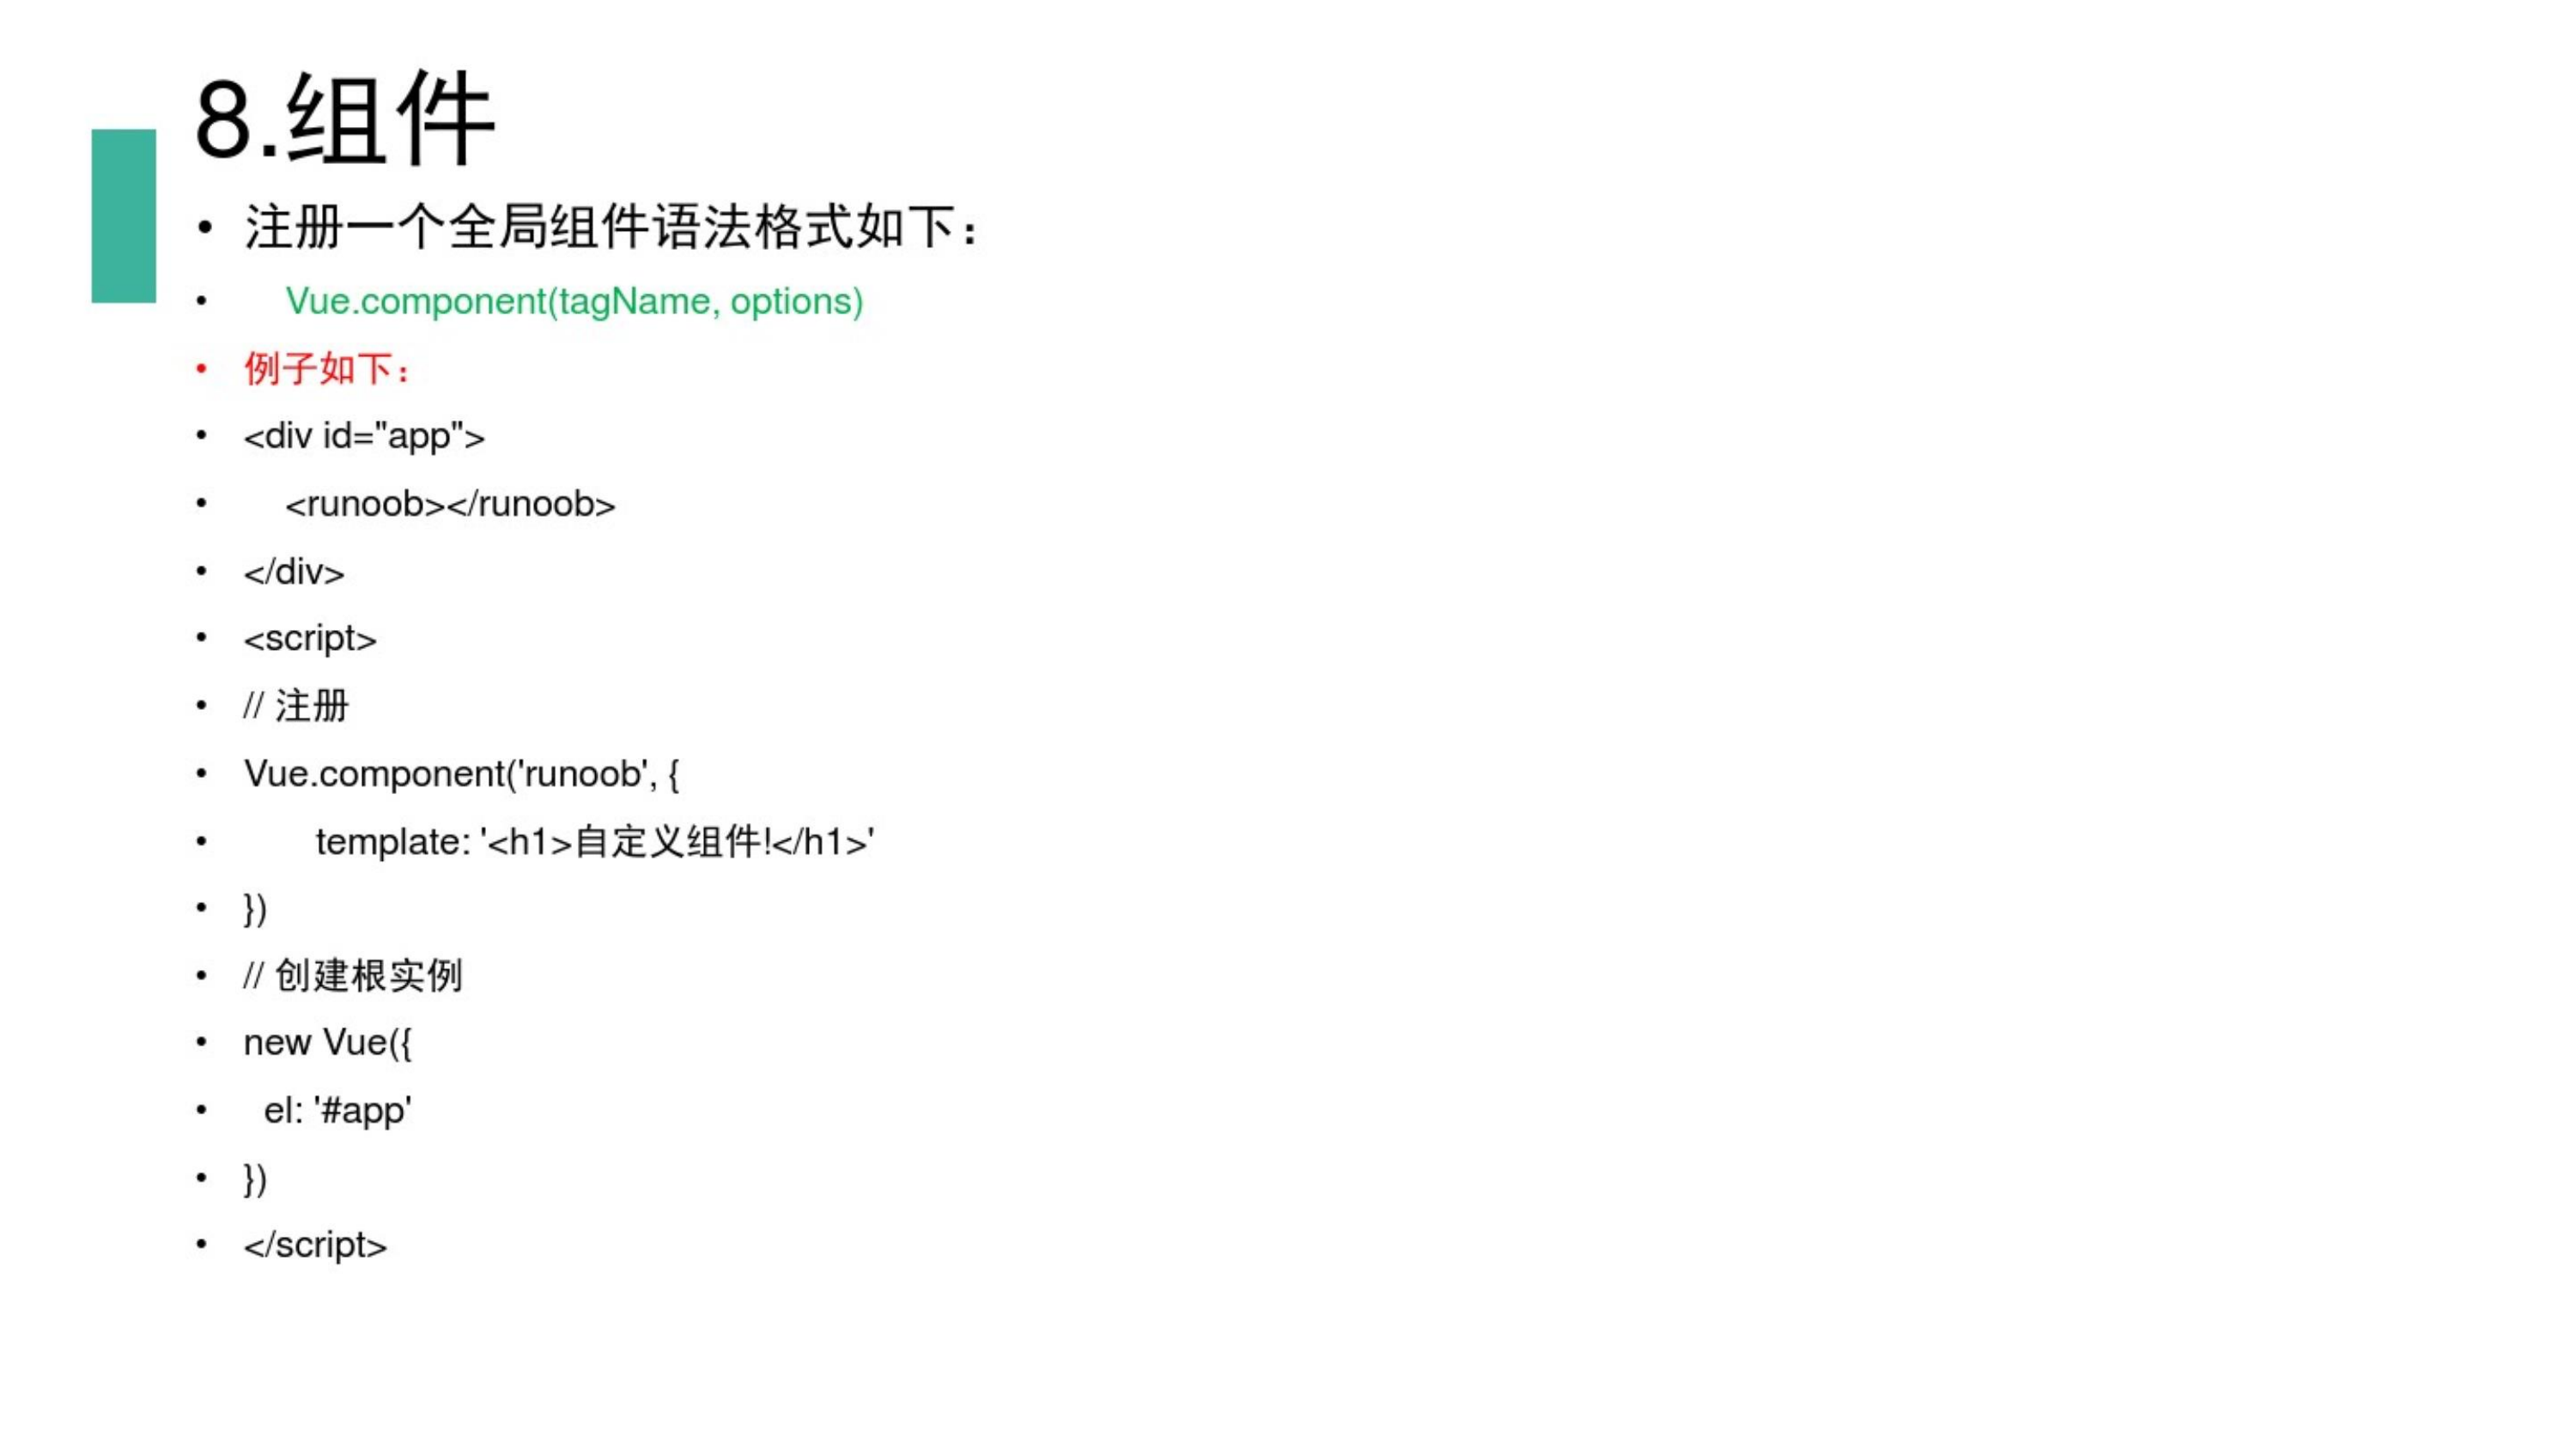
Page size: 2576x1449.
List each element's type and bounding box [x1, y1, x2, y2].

text_box [0, 0, 2576, 1449]
